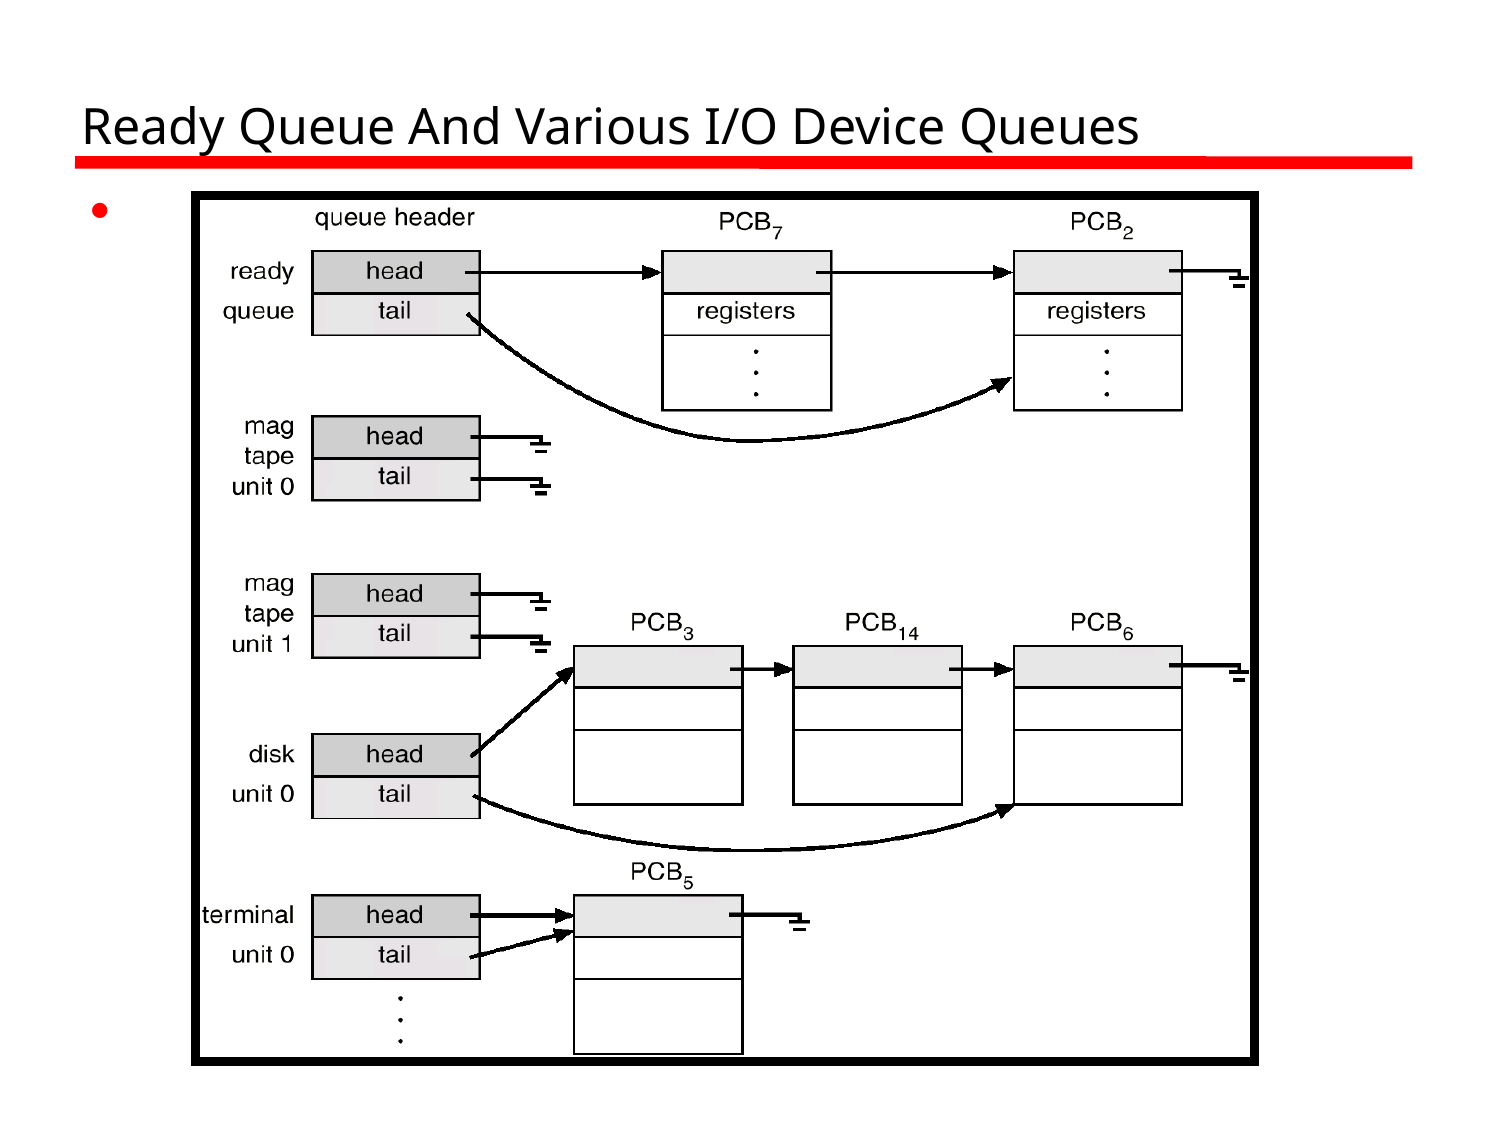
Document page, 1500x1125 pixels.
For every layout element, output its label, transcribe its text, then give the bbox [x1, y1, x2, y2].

list [74, 174, 1417, 1101]
picture [199, 199, 1251, 1058]
title Ready Queue And Various I/O Device Queues [66, 24, 1413, 163]
